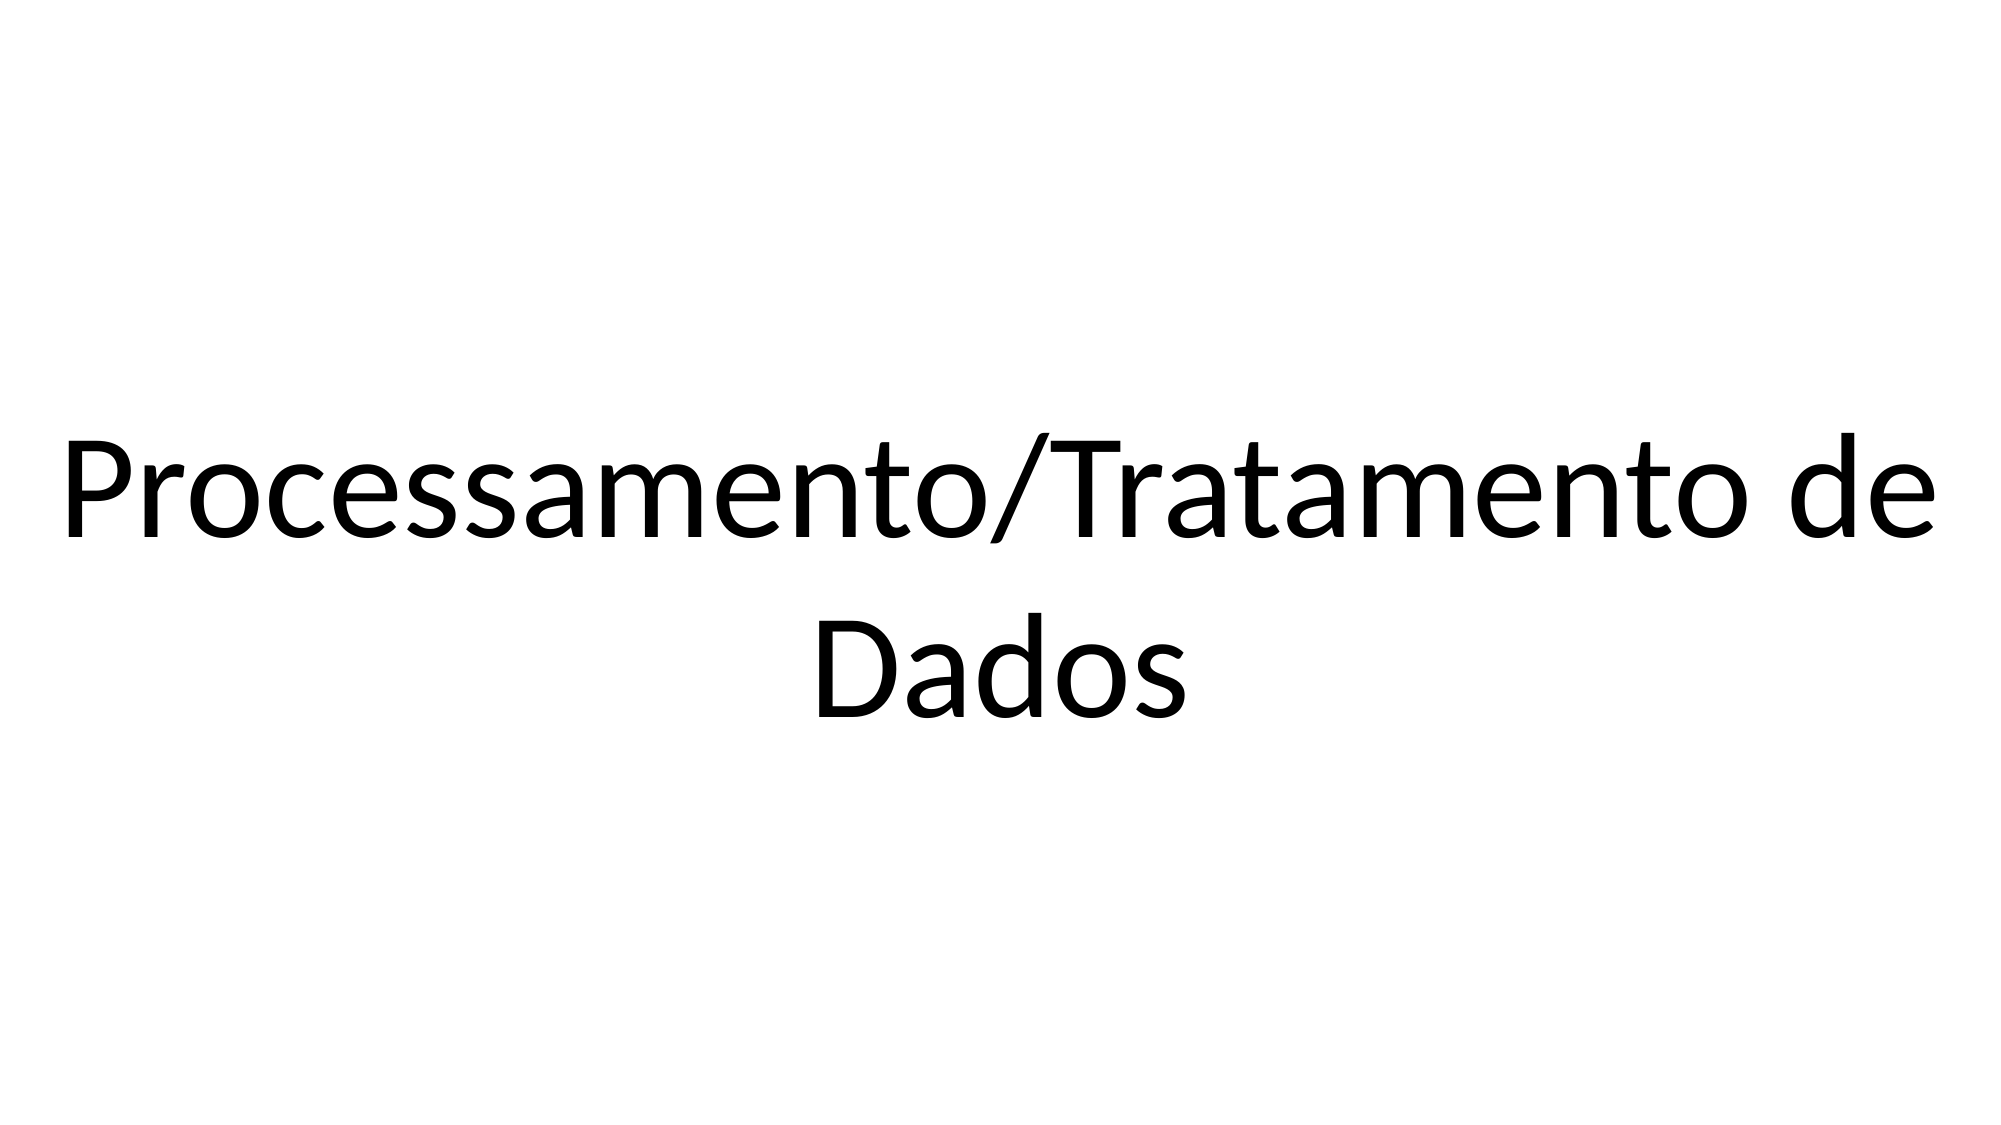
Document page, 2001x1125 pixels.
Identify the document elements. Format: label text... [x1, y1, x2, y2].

text_box Processamento/Tratamento de Dados [0, 380, 2000, 755]
